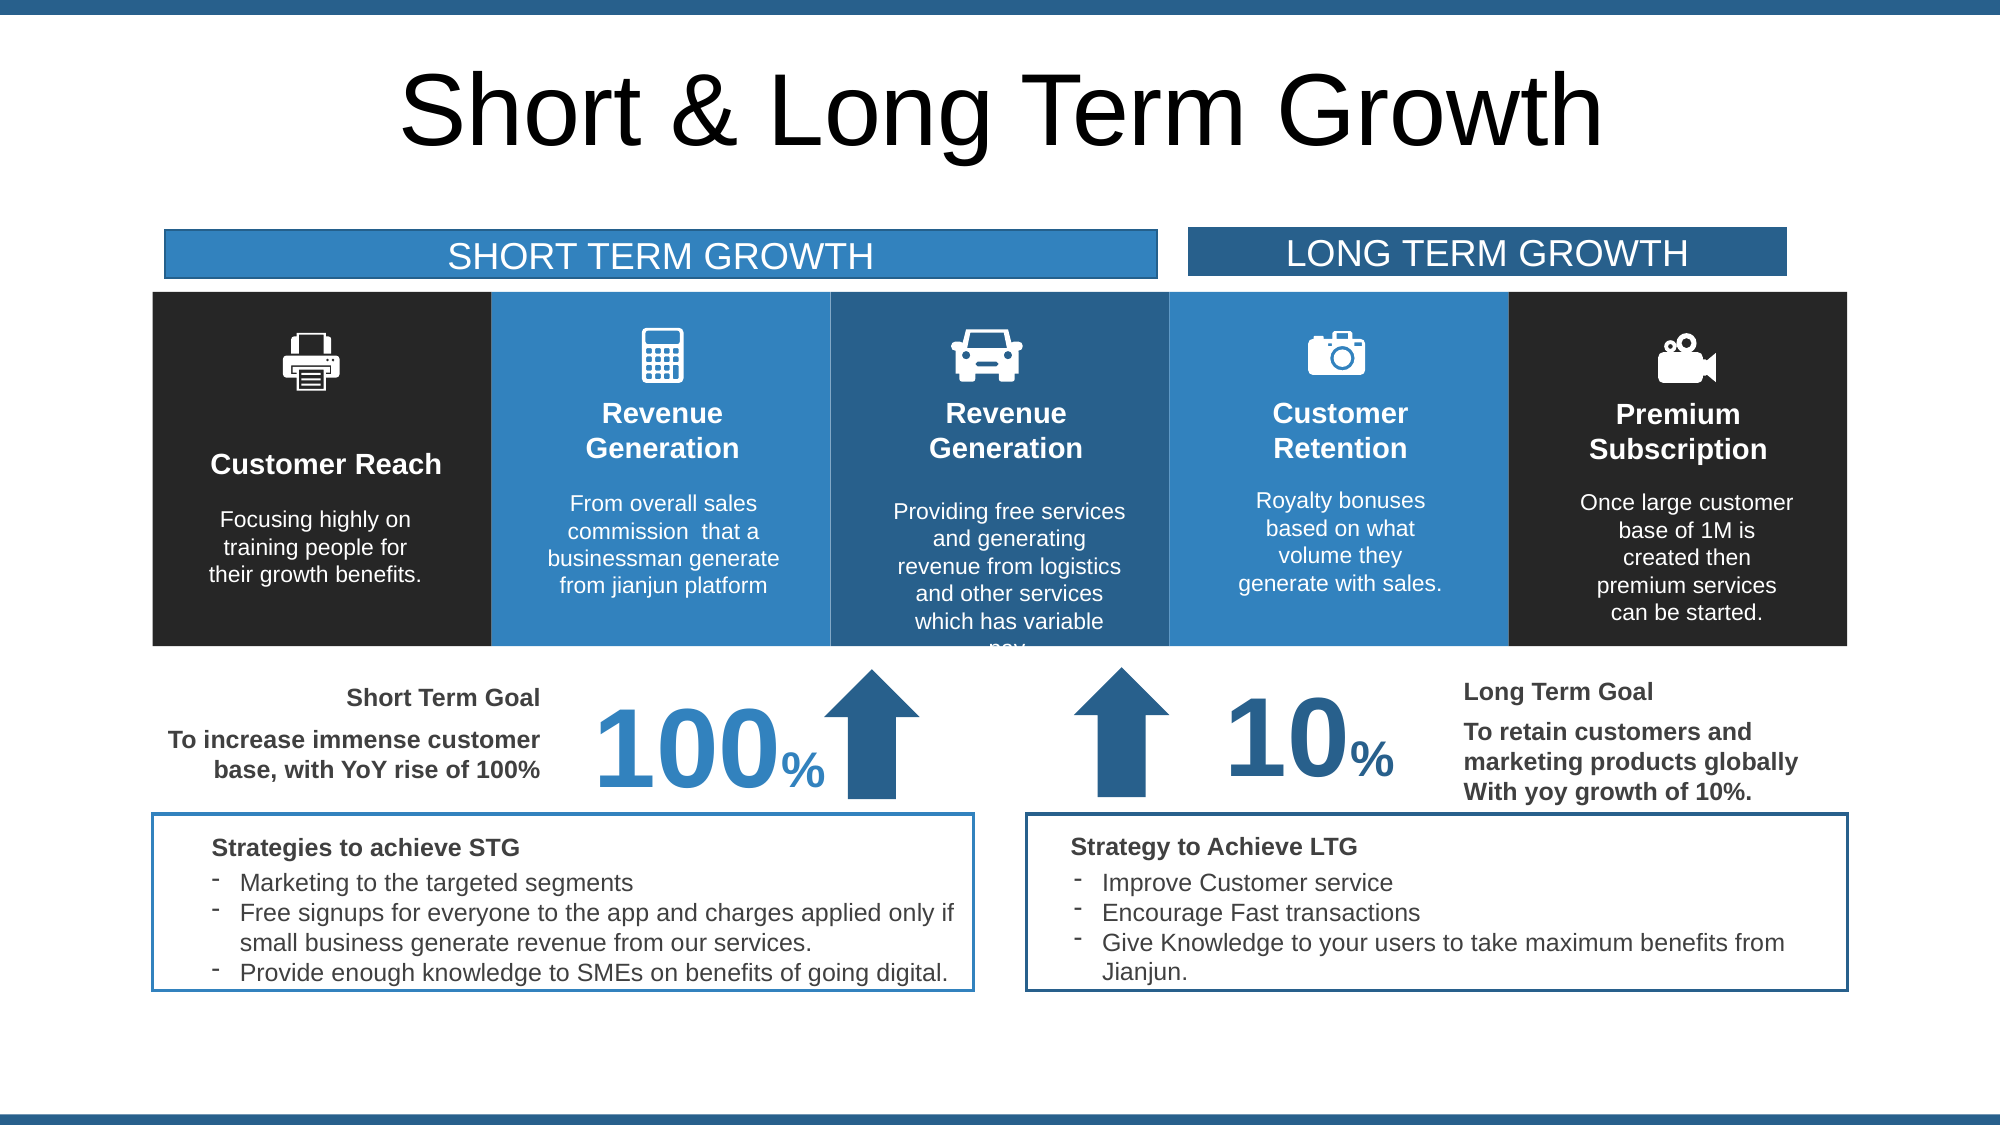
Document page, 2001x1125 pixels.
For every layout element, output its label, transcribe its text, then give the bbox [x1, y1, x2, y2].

list Short & Long Term Growth [53, 55, 1952, 175]
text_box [1215, 386, 1466, 605]
text_box [1025, 813, 1848, 991]
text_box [876, 386, 1143, 644]
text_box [152, 673, 556, 792]
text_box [190, 437, 462, 596]
text_box 100% [571, 667, 849, 813]
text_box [1449, 667, 1826, 814]
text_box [152, 291, 1848, 647]
text_box [821, 667, 923, 801]
text_box [1071, 665, 1172, 799]
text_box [196, 823, 974, 996]
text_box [1553, 387, 1812, 635]
text_box SHORT TERM GROWTH [164, 229, 1158, 279]
text_box 10% [1203, 656, 1417, 807]
text_box [152, 813, 974, 991]
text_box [1055, 822, 1826, 995]
text_box LONG TERM GROWTH [1185, 224, 1791, 279]
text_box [528, 386, 800, 608]
